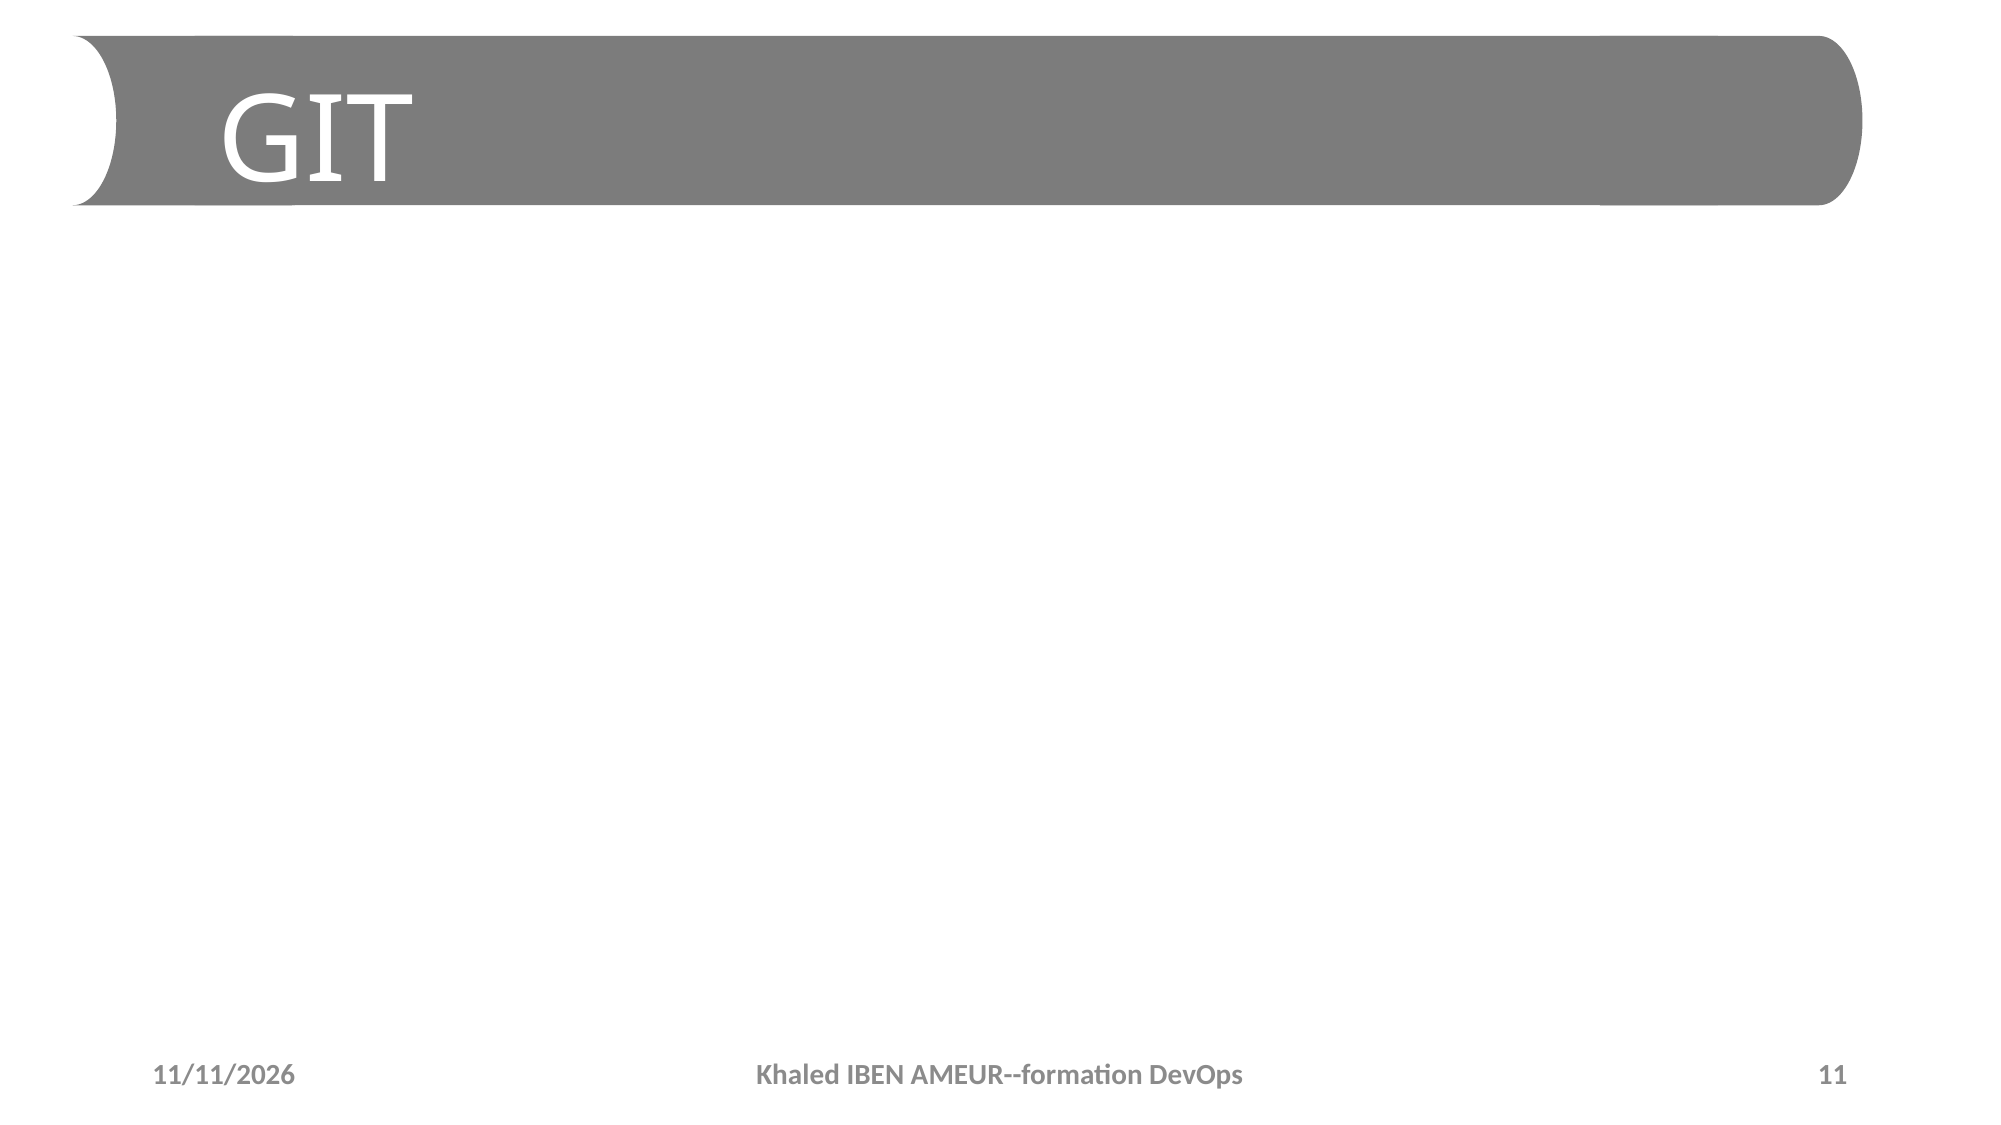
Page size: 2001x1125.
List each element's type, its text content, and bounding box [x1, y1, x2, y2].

title GIT [93, 68, 539, 215]
slide_number 11 [1412, 1042, 1863, 1103]
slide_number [137, 1042, 588, 1103]
footer Khaled IBEN AMEUR--formation DevOps [662, 1042, 1338, 1103]
